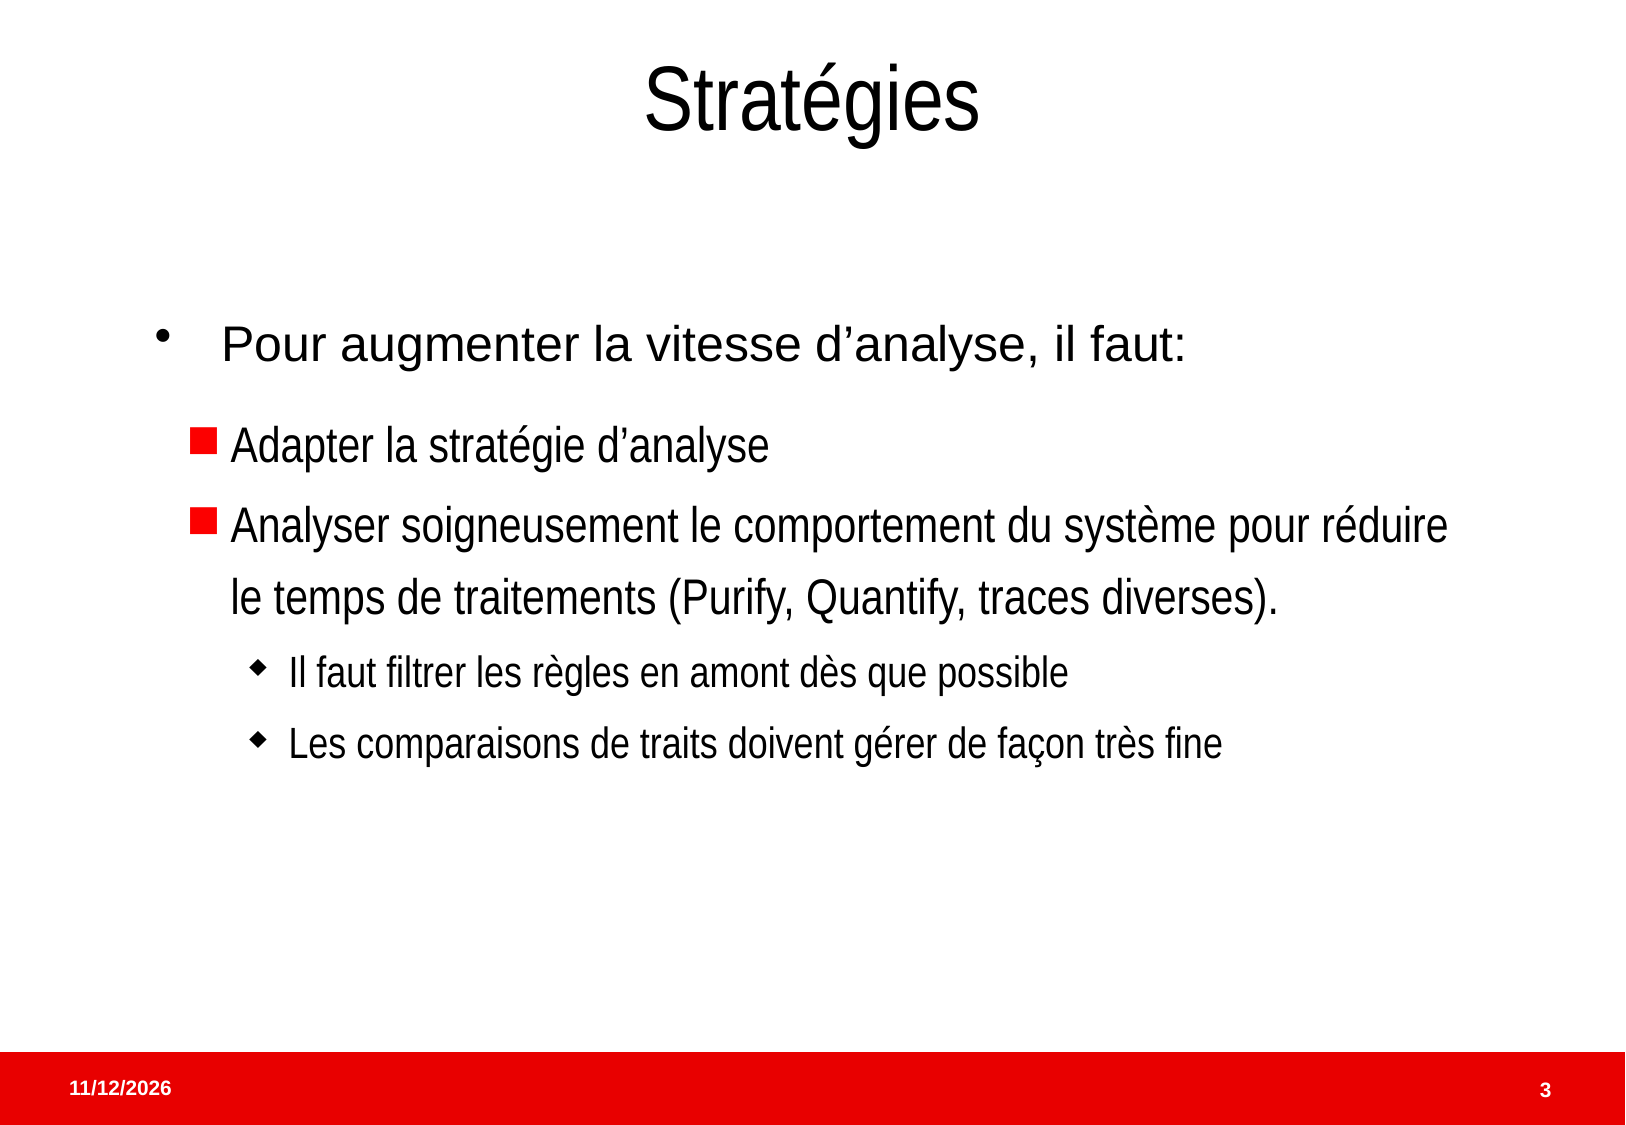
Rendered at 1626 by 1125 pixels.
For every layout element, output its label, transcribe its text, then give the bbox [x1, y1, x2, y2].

slide_number 3 [1227, 1068, 1567, 1125]
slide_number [54, 1066, 393, 1125]
title Stratégies [121, 0, 1504, 188]
list Pour augmenter la vitesse d’analyse, il faut: Adapter la stratégie d’analyse Analyser soigneusement le comportement du système pour réduire le temps de traitements (Purify, Quantify, traces diverses). Il faut filtrer les règles en amont dès que possible Les comparaisons de traits doivent gérer de façon très fine [121, 291, 1504, 967]
